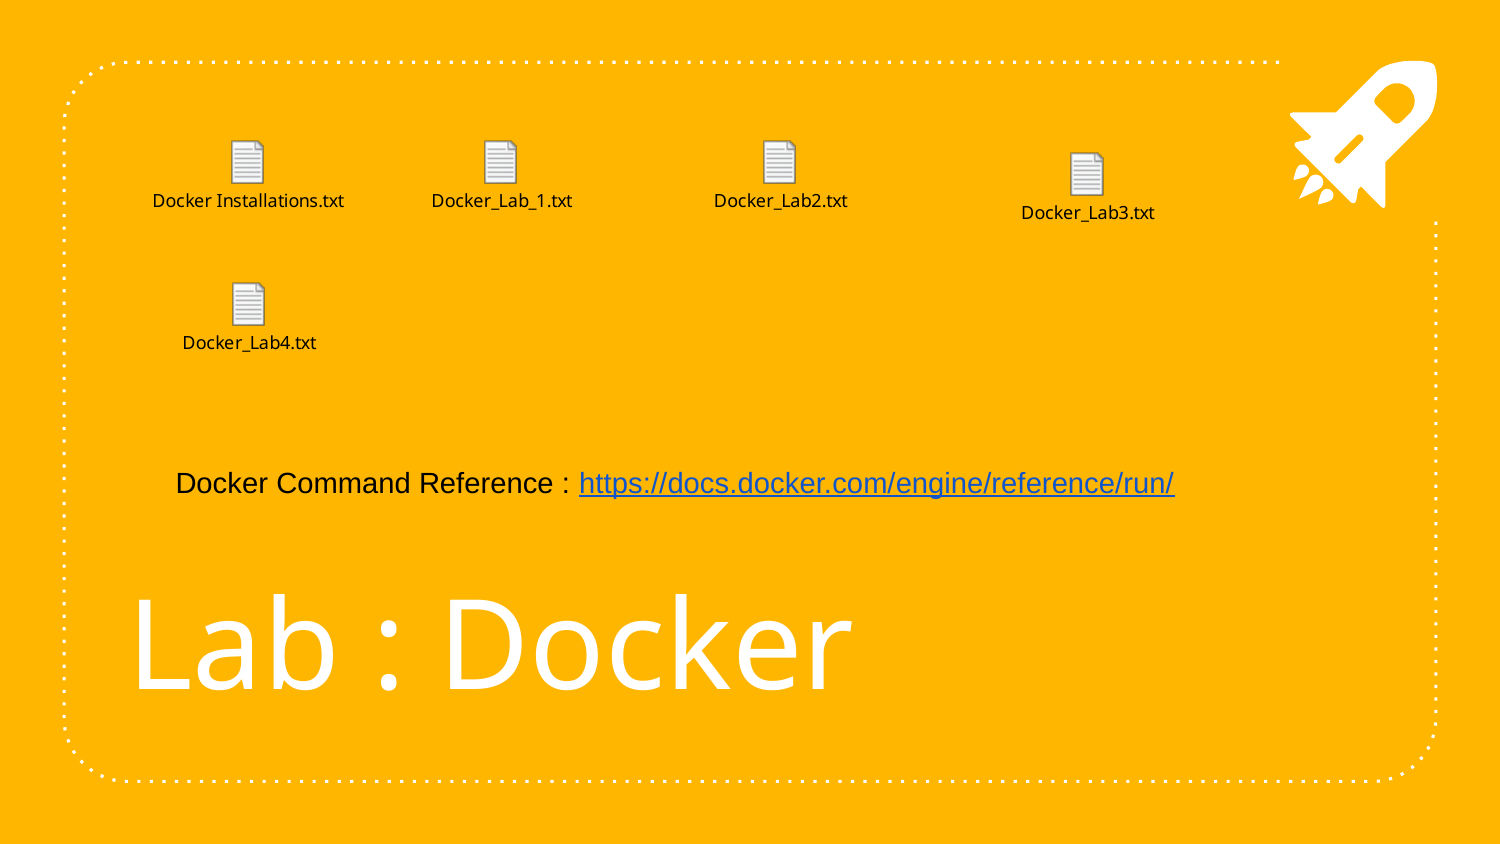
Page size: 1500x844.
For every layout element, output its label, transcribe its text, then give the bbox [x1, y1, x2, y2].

title Lab : Docker [112, 539, 1388, 730]
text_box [1009, 149, 1167, 231]
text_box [170, 279, 328, 361]
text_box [702, 138, 860, 219]
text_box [418, 138, 585, 219]
text_box Docker Command Reference : https://docs.docker.com/engine/reference/run/ [160, 457, 1190, 542]
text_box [135, 138, 360, 219]
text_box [1289, 60, 1438, 209]
